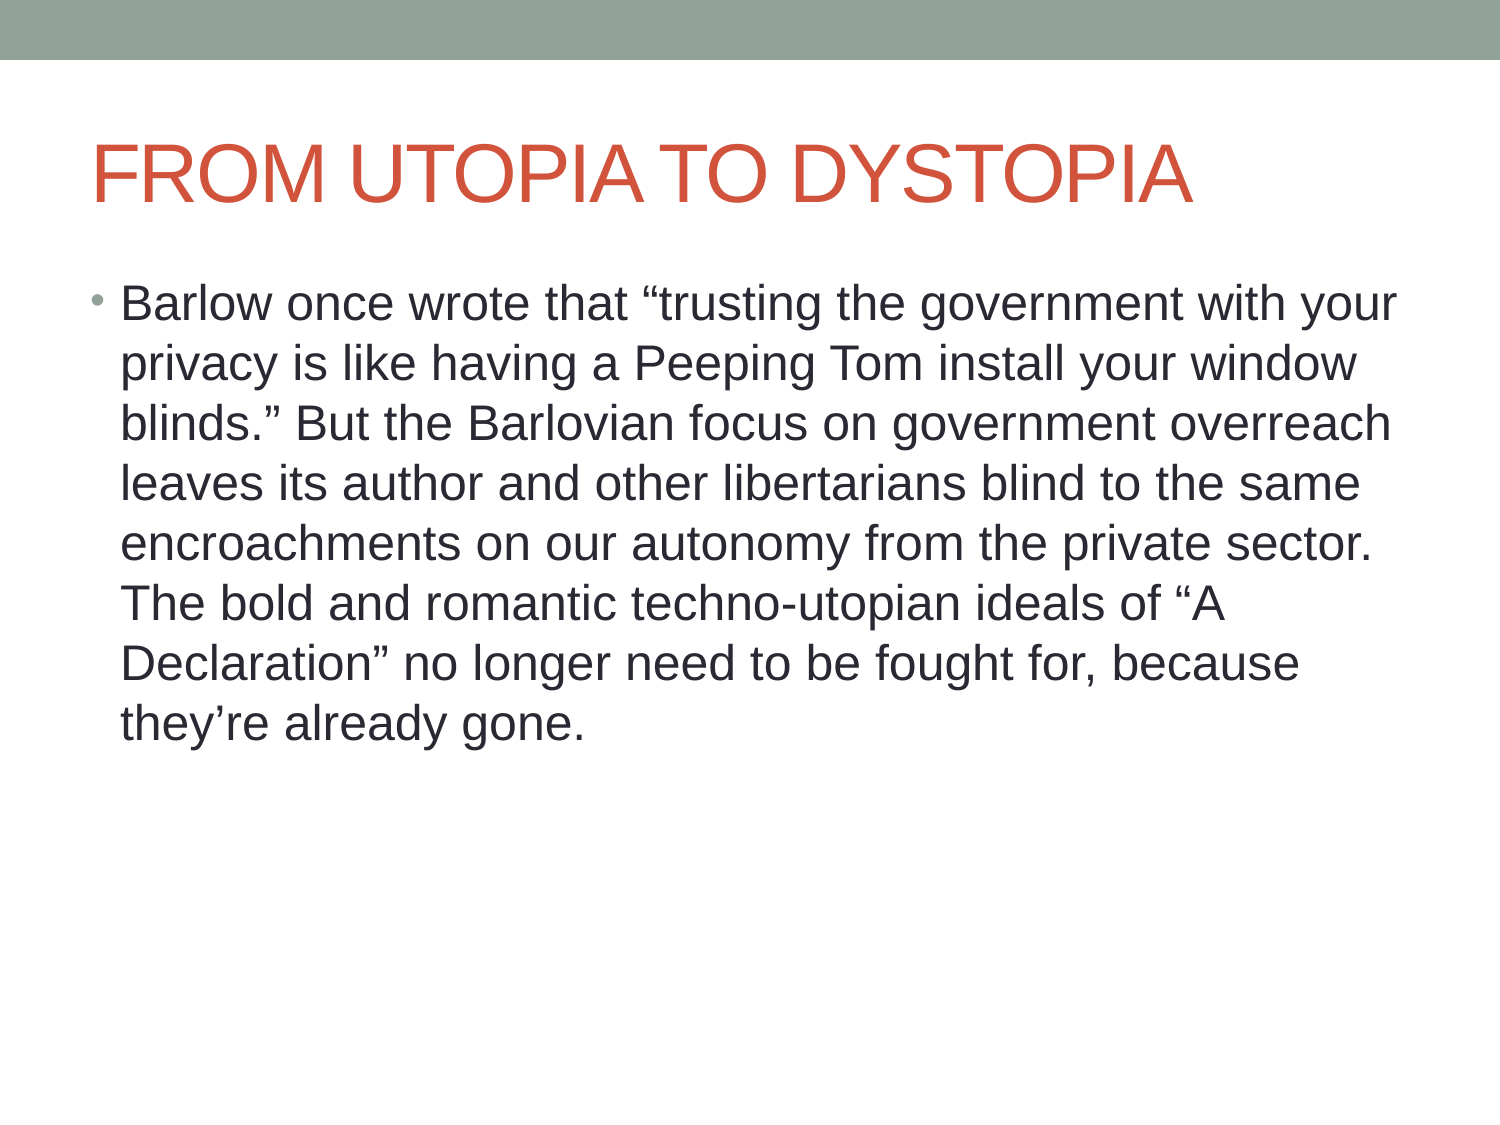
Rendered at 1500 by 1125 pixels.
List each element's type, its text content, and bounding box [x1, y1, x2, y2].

title FROM UTOPIA TO DYSTOPIA [75, 87, 1425, 250]
list Barlow once wrote that “trusting the government with your privacy is like having a Peeping Tom install your window blinds.” But the Barlovian focus on government overreach leaves its author and other libertarians blind to the same encroachments on our autonomy from the private sector. The bold and romantic techno-utopian ideals of “A Declaration” no longer need to be fought for, because they’re already gone. [75, 262, 1425, 1063]
